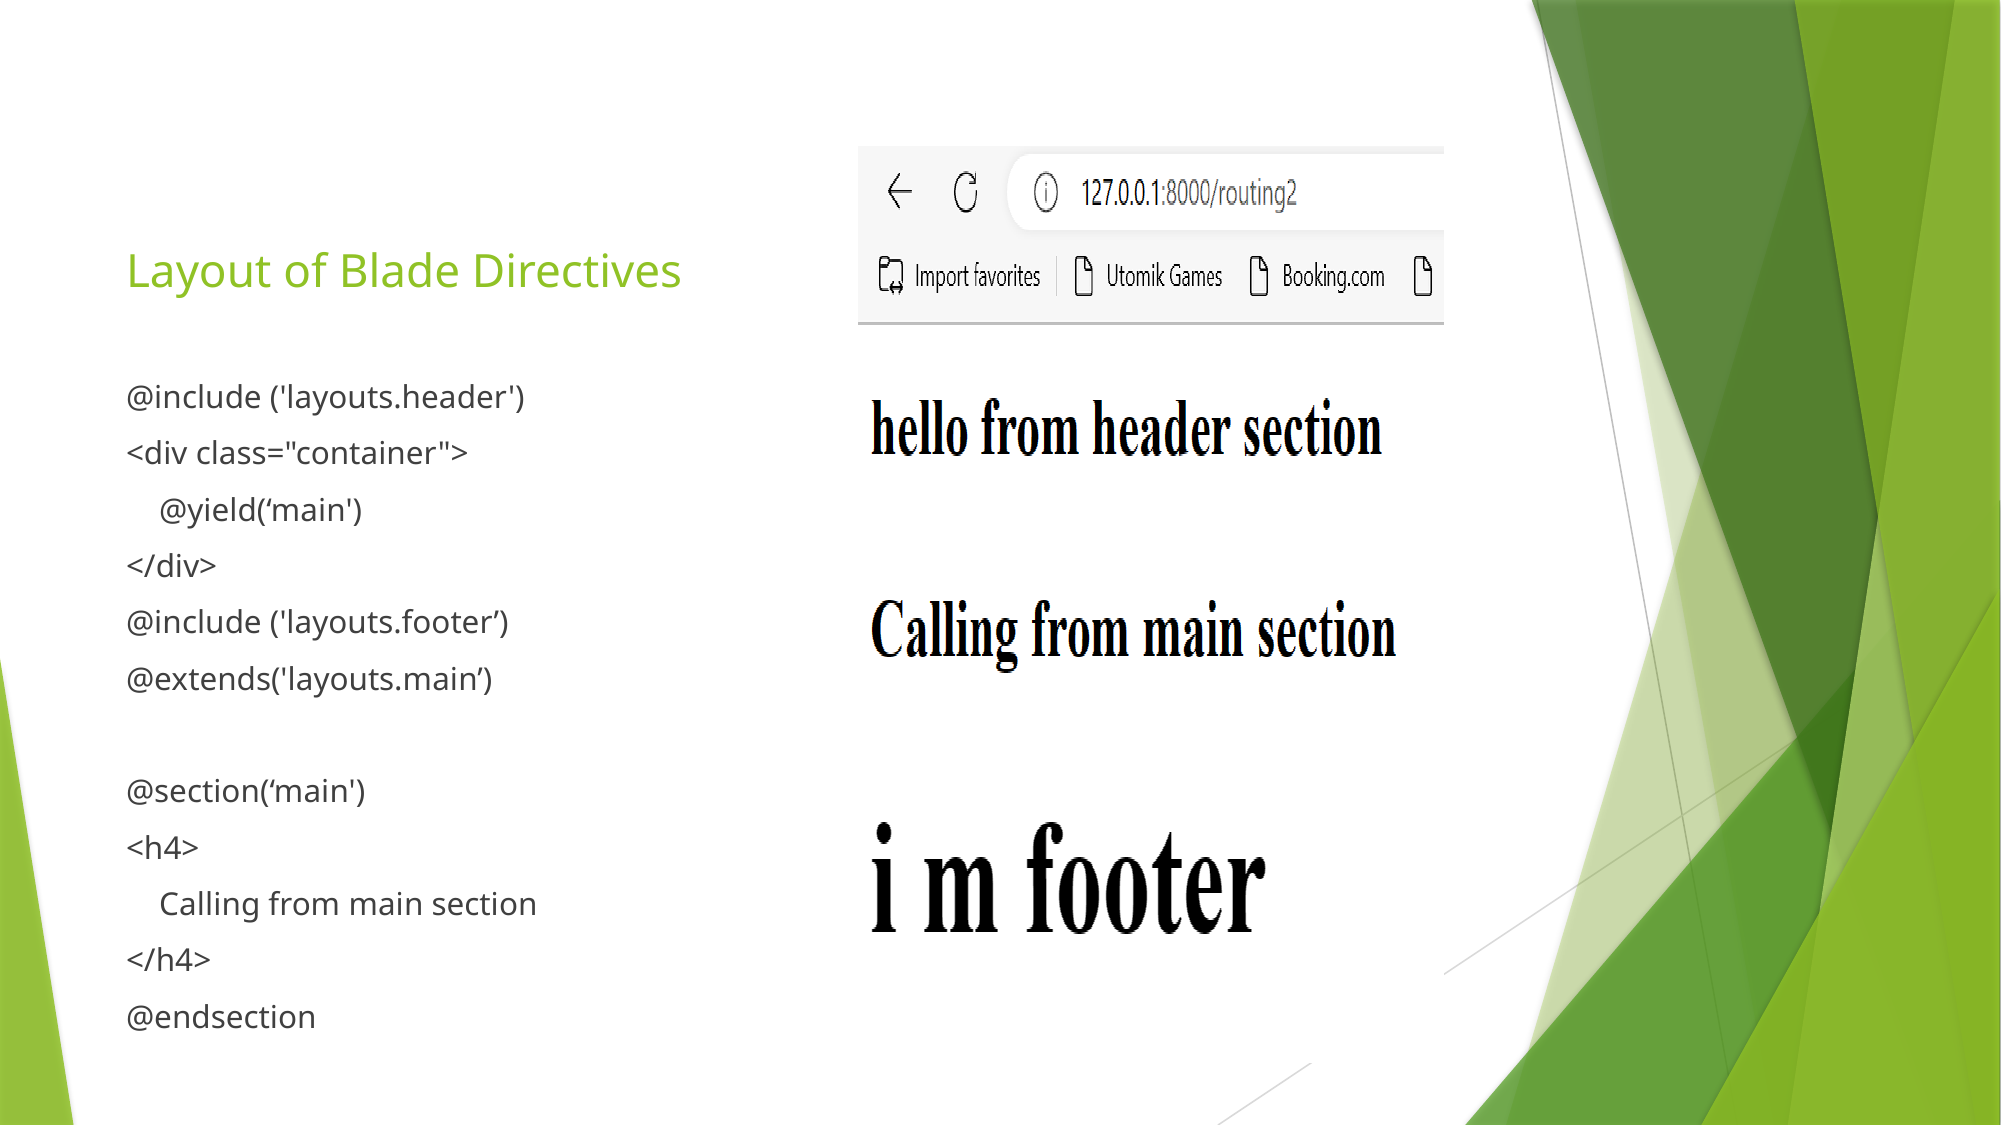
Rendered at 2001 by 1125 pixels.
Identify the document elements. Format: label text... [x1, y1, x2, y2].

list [857, 146, 1445, 1064]
list @include ('layouts.header') <div class="container"> @yield(‘main') </div> @include ('layouts.footer’) @extends('layouts.main’) @section(‘main') <h4> Calling from main section </h4> @endsection [111, 369, 744, 1043]
title Layout of Blade Directives [111, 94, 744, 304]
